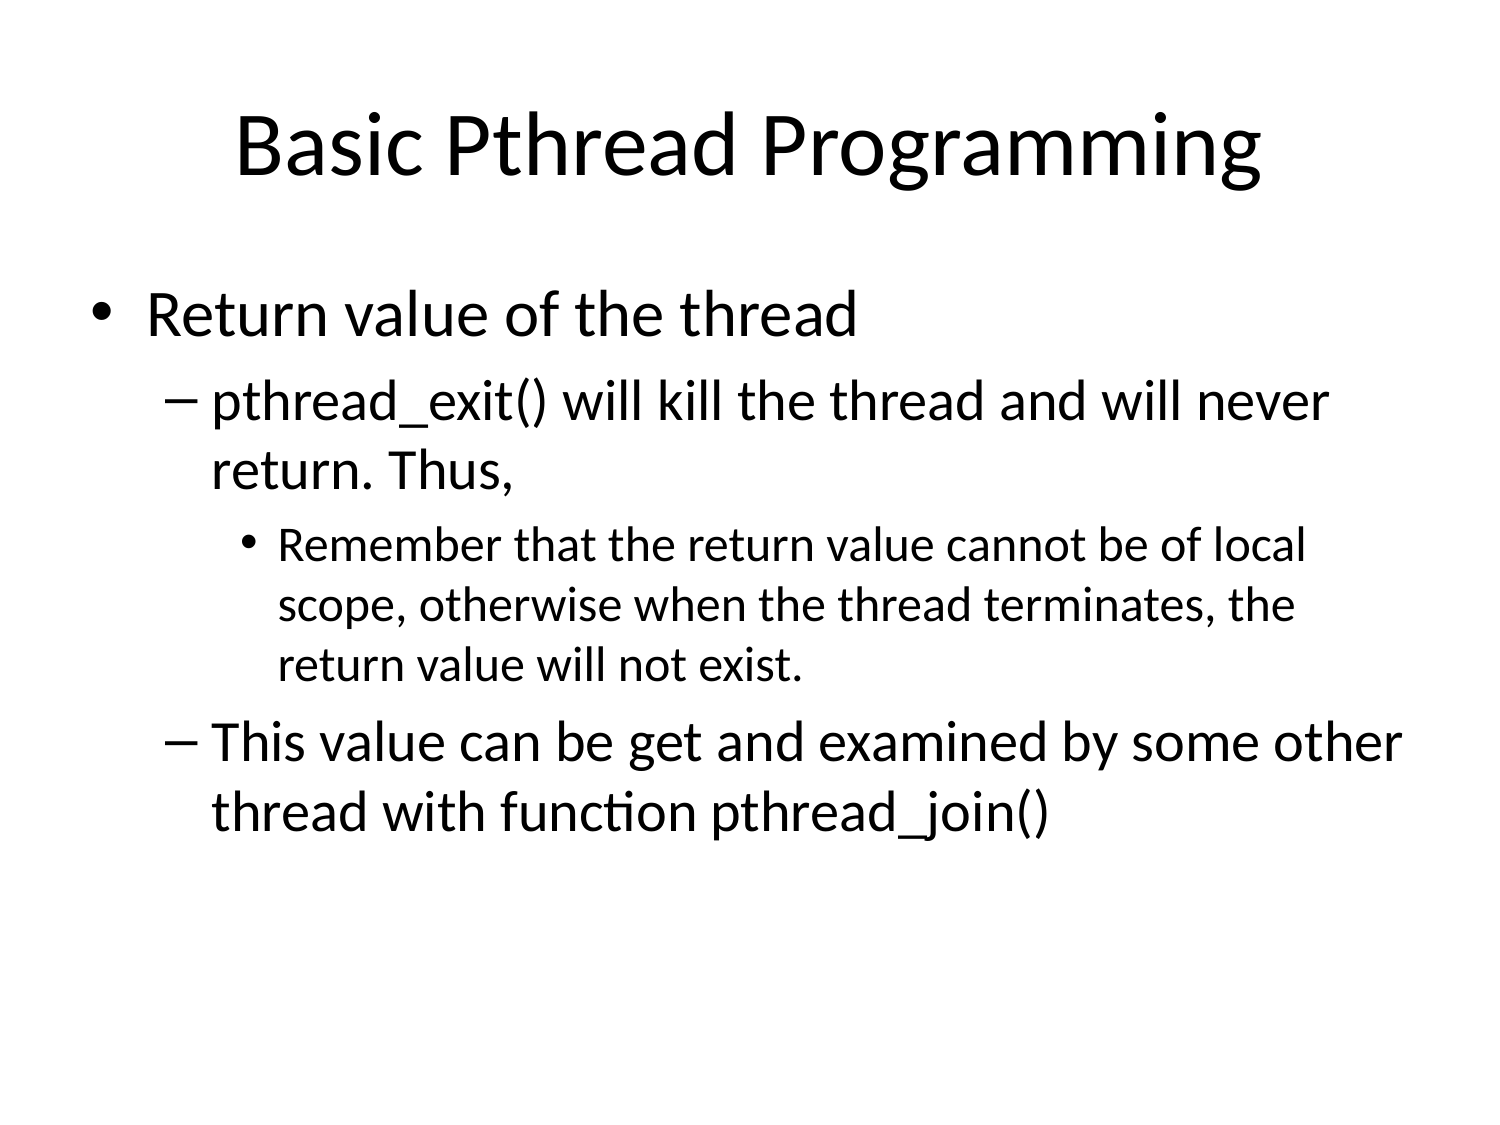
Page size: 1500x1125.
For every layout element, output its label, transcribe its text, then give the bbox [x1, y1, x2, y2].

title Basic Pthread Programming [75, 45, 1425, 233]
list Return value of the thread pthread_exit() will kill the thread and will never return. Thus, Remember that the return value cannot be of local scope, otherwise when the thread terminates, the return value will not exist. This value can be get and examined by some other thread with function pthread_join() [75, 262, 1425, 1005]
